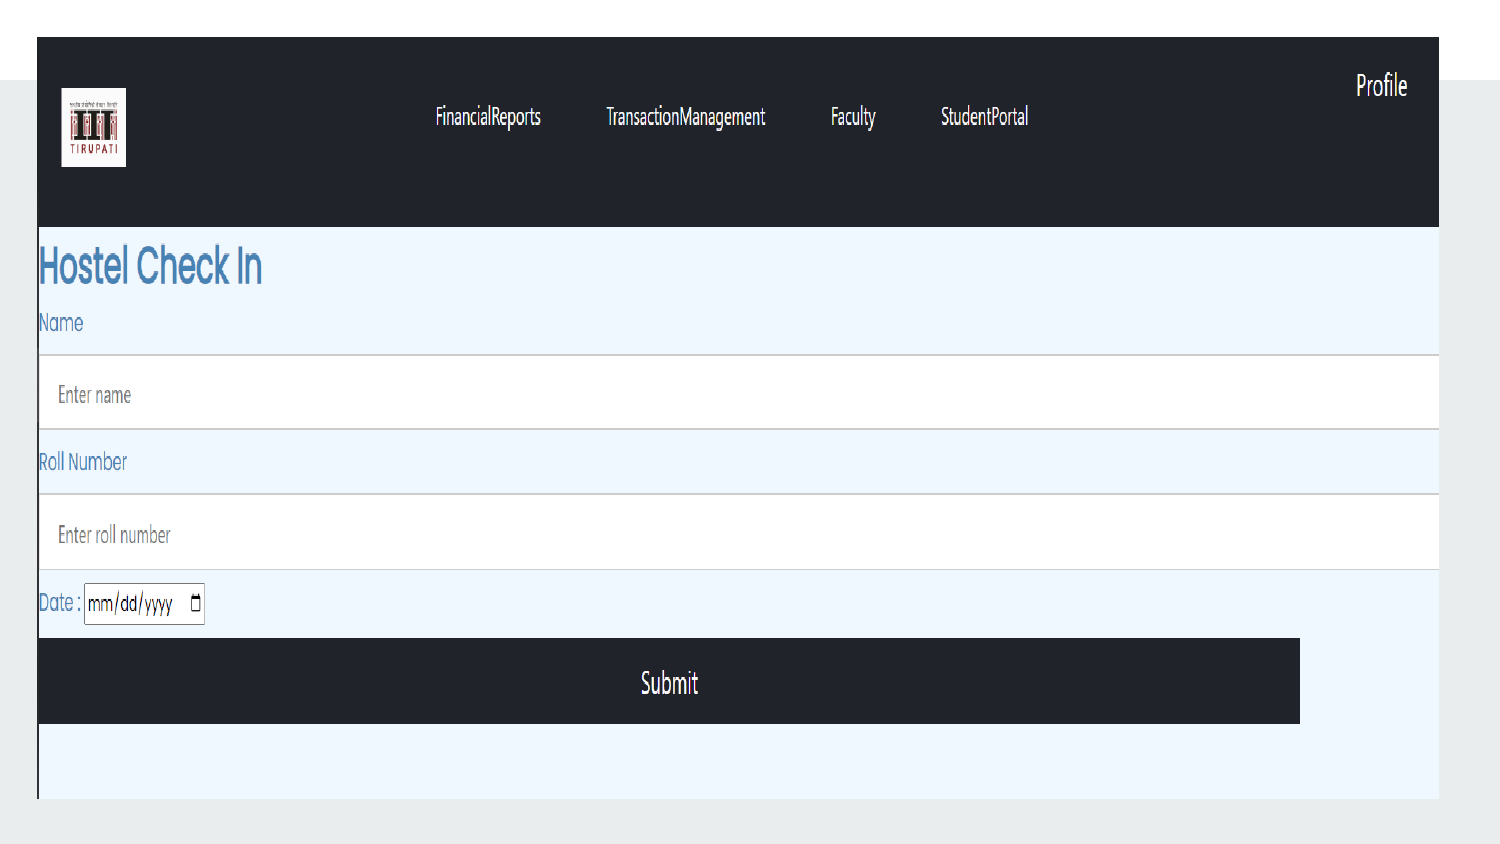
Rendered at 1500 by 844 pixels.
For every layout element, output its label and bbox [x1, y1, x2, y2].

picture [36, 37, 1439, 800]
